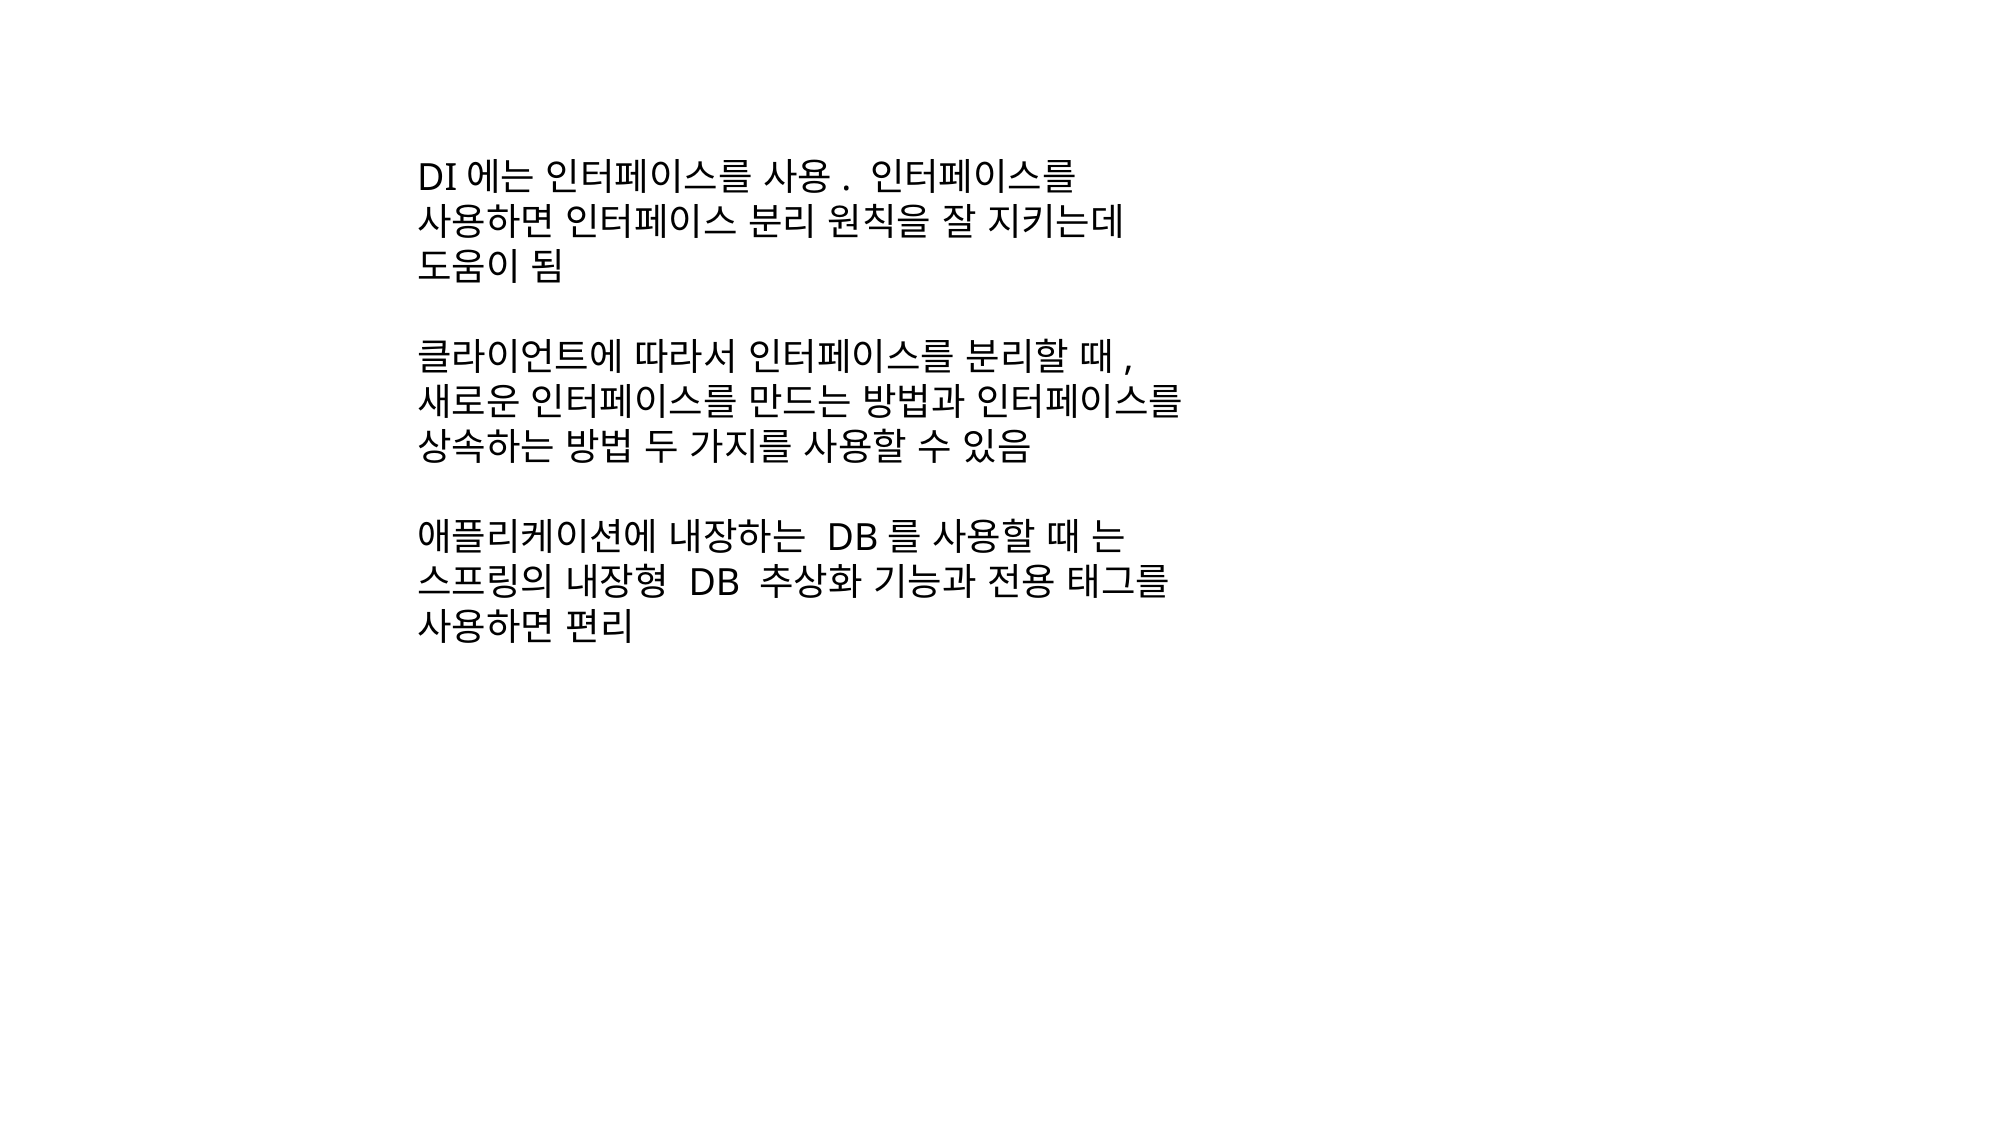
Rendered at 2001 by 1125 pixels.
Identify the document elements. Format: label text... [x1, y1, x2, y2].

text_box DI에는 인터페이스를 사용. 인터페이스를 사용하면 인터페이스 분리 원칙을 잘 지키는데 도움이 됨 클라이언트에 따라서 인터페이스를 분리할 때, 새로운 인터페이스를 만드는 방법과 인터페이스를 상속하는 방법 두 가지를 사용할 수 있음 애플리케이션에 내장하는 DB를 사용할 때 는 스프링의 내장형 DB 추상화 기능과 전용 태그를 사용하면 편리 [402, 145, 1215, 656]
